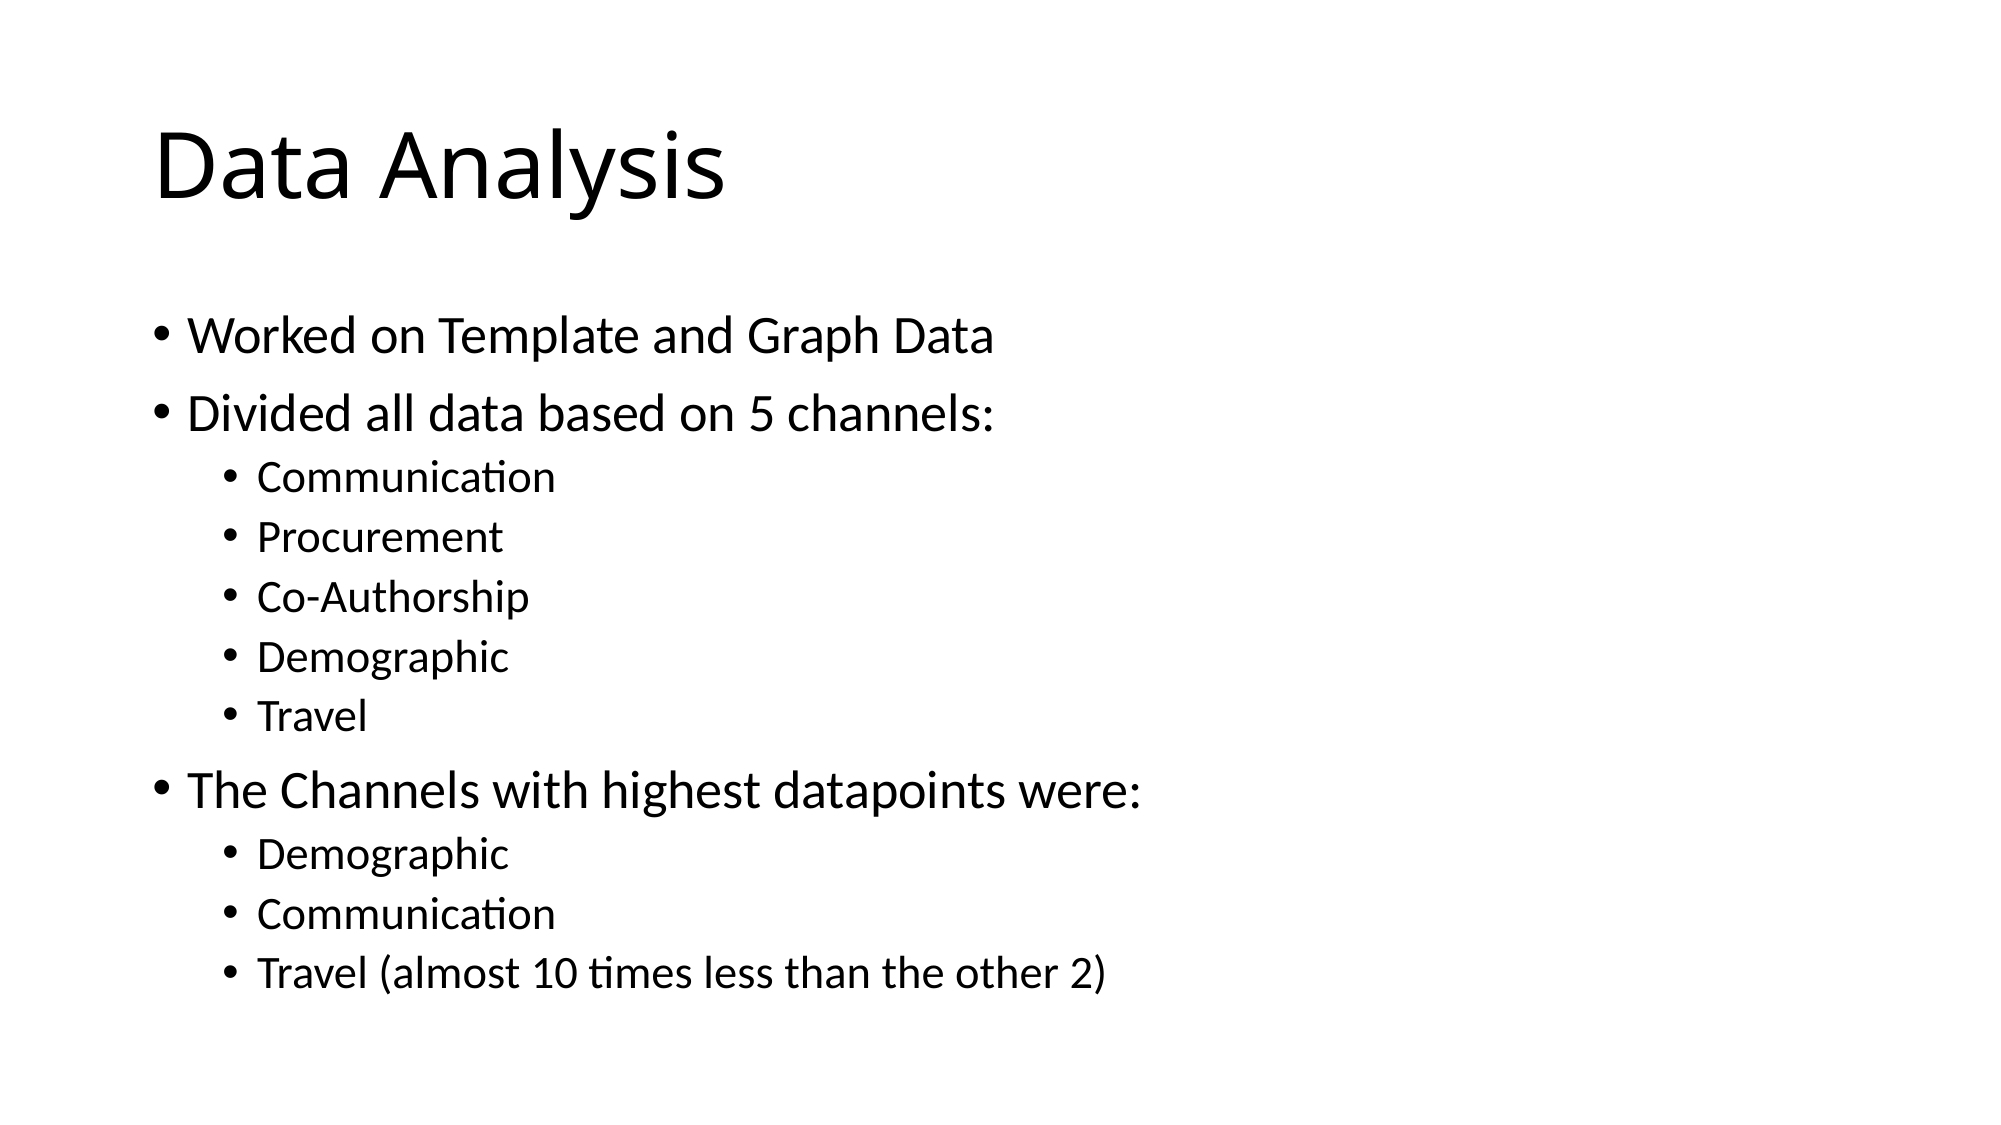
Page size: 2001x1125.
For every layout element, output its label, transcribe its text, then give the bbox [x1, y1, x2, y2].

title Data Analysis [137, 59, 1863, 278]
list Worked on Template and Graph Data Divided all data based on 5 channels: Communication Procurement Co-Authorship Demographic Travel The Channels with highest datapoints were: Demographic Communication Travel (almost 10 times less than the other 2) [137, 299, 1863, 1014]
